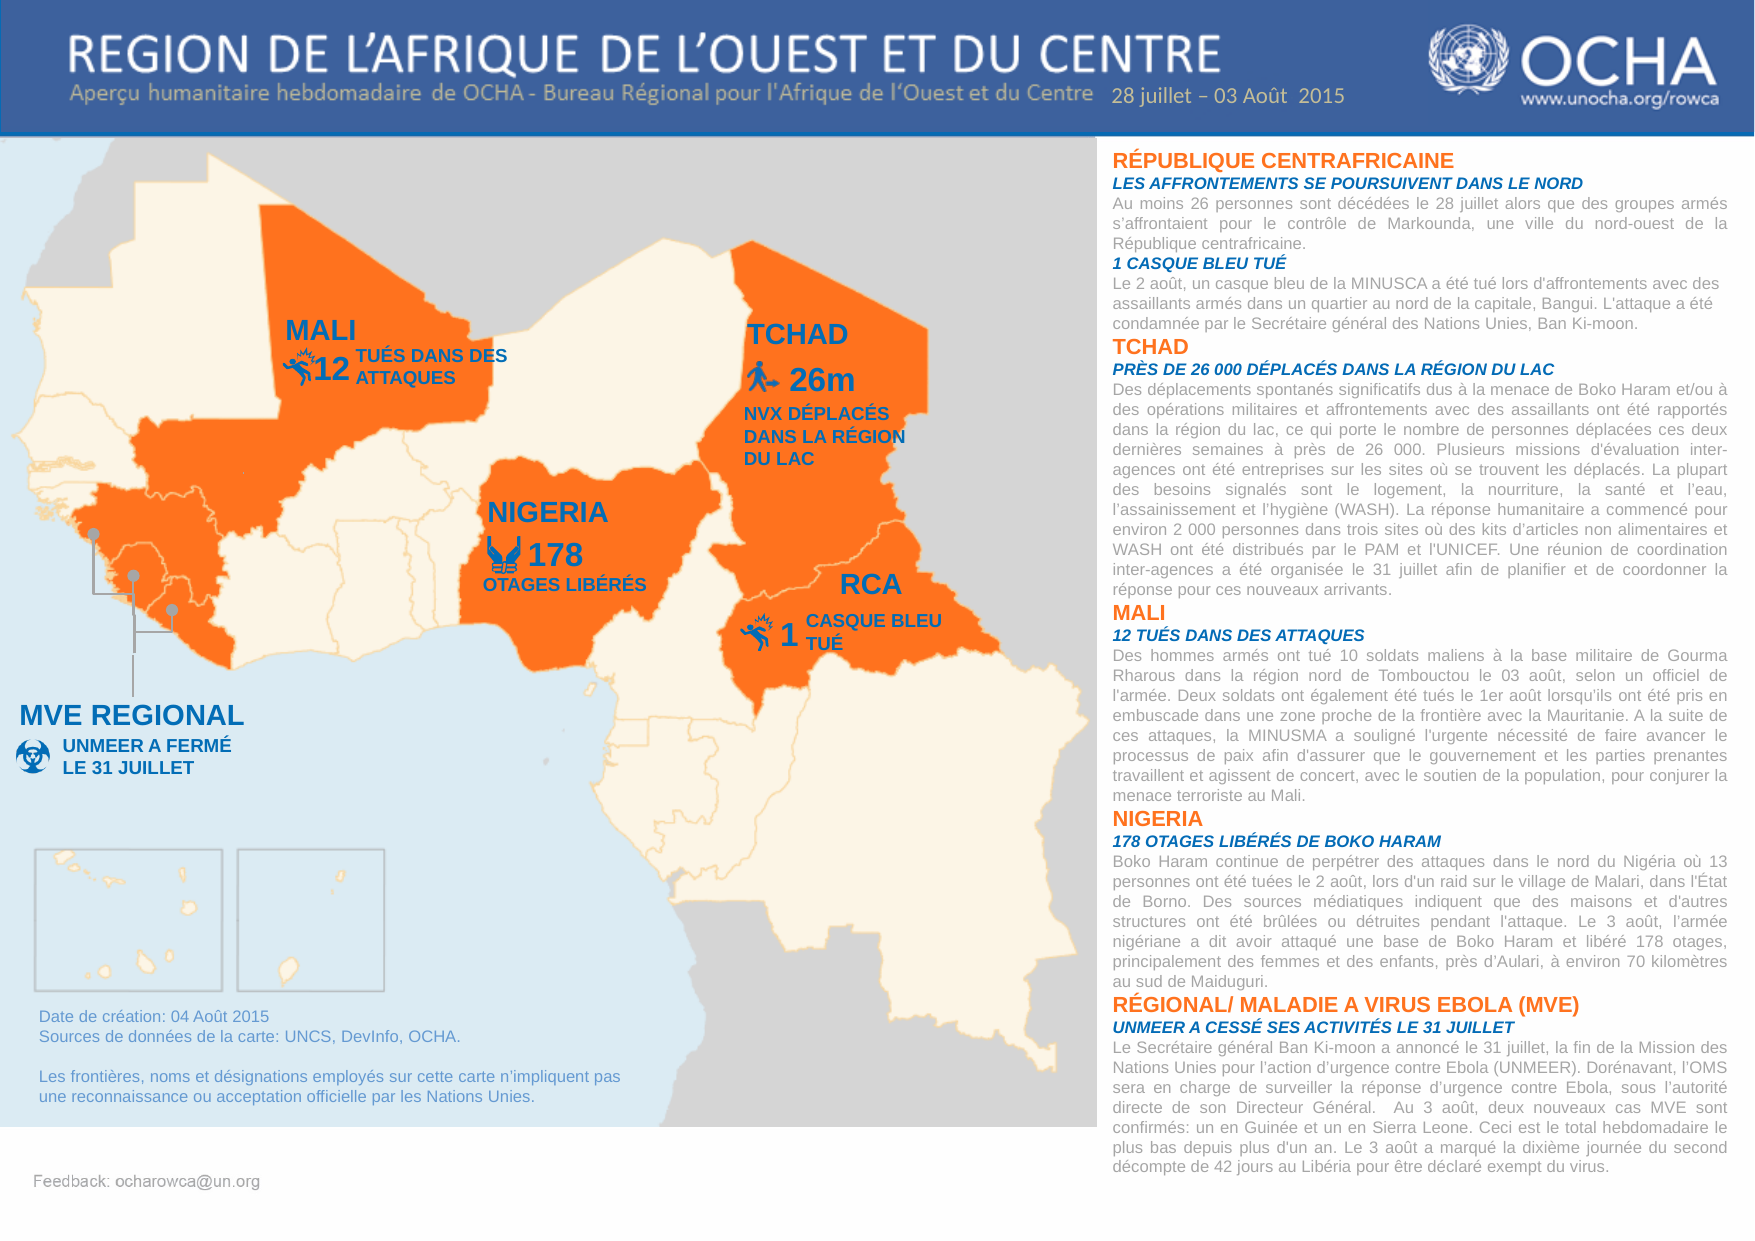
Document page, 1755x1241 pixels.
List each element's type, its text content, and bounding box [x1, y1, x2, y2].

picture [0, 0, 1755, 1241]
text_box RÉPUBLIQUE CENTRAFRICAINE Les affrontements se poursuivent dans le nord Au moins 26 personnes sont décédées le 28 juillet alors que des groupes armés s’affrontaient pour le contrôle de Markounda, une ville du nord-ouest de la République centrafricaine. 1 casque bleu tué Le 2 août, un casque bleu de la MINUSCA a été tué lors d'affrontements avec des assaillants armés dans un quartier au nord de la capitale, Bangui. L'attaque a été condamnée par le Secrétaire général des Nations Unies, Ban Ki-moon. TCHAD Près de 26 000 déplacés dans la région du lac Des déplacements spontanés significatifs dus à la menace de Boko Haram et/ou à des opérations militaires et affrontements avec des assaillants ont été rapportés dans la région du lac, ce qui porte le nombre de personnes déplacées ces deux dernières semaines à près de 26 000. Plusieurs missions d'évaluation inter-agences ont été entreprises sur les sites où se trouvent les déplacés. La plupart des besoins signalés sont le logement, la nourriture, la santé et l’eau, l’assainissement et l’hygiène (WASH). La réponse humanitaire a commencé pour environ 2 000 personnes dans trois sites où des kits d’articles non alimentaires et WASH ont été distribués par le PAM et l'UNICEF. Une réunion de coordination inter-agences a été organisée le 31 juillet afin de planifier et de coordonner la réponse pour ces nouveaux arrivants. MALI 12 tués dans des attaques Des hommes armés ont tué 10 soldats maliens à la base militaire de Gourma Rharous dans la région nord de Tombouctou le 03 août, selon un officiel de l'armée. Deux soldats ont également été tués le 1er août lorsqu’ils ont été pris en embuscade dans une zone proche de la frontière avec la Mauritanie. A la suite de ces attaques, la MINUSMA a souligné l'urgente nécessité de faire avancer le processus de paix afin d'assurer que le gouvernement et les parties prenantes travaillent et agissent de concert, avec le soutien de la population, pour conjurer la menace terroriste au Mali. NIGERIA 178 otages libérés de Boko Haram Boko Haram continue de perpétrer des attaques dans le nord du Nigéria où 13 personnes ont été tuées le 2 août, lors d'un raid sur le village de Malari, dans l'État de Borno. Des sources médiatiques indiquent que des maisons et d'autres structures ont été brûlées ou détruites pendant l'attaque. Le 3 août, l’armée nigériane a dit avoir attaqué une base de Boko Haram et libéré 178 otages, principalement des femmes et des enfants, près d’Aulari, à environ 70 kilomètres au sud de Maiduguri. RÉGIONAL/ MALADIE A VIRUS EBOLA (MVE) UNMEER a cessé ses activités le 31 juillet Le Secrétaire général Ban Ki-moon a annoncé le 31 juillet, la fin de la Mission des Nations Unies pour l’action d’urgence contre Ebola (UNMEER). Dorénavant, l’OMS sera en charge de surveiller la réponse d’urgence contre Ebola, sous l’autorité directe de son Directeur Général. Au 3 août, deux nouveaux cas MVE sont confirmés: un en Guinée et un en Sierra Leone. Ceci est le total hebdomadaire le plus bas depuis plus d'un an. Le 3 août a marqué la dixième journée du second décompte de 42 jours au Libéria pour être déclaré exempt du virus. [1096, 143, 1745, 1176]
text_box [93, 533, 173, 698]
